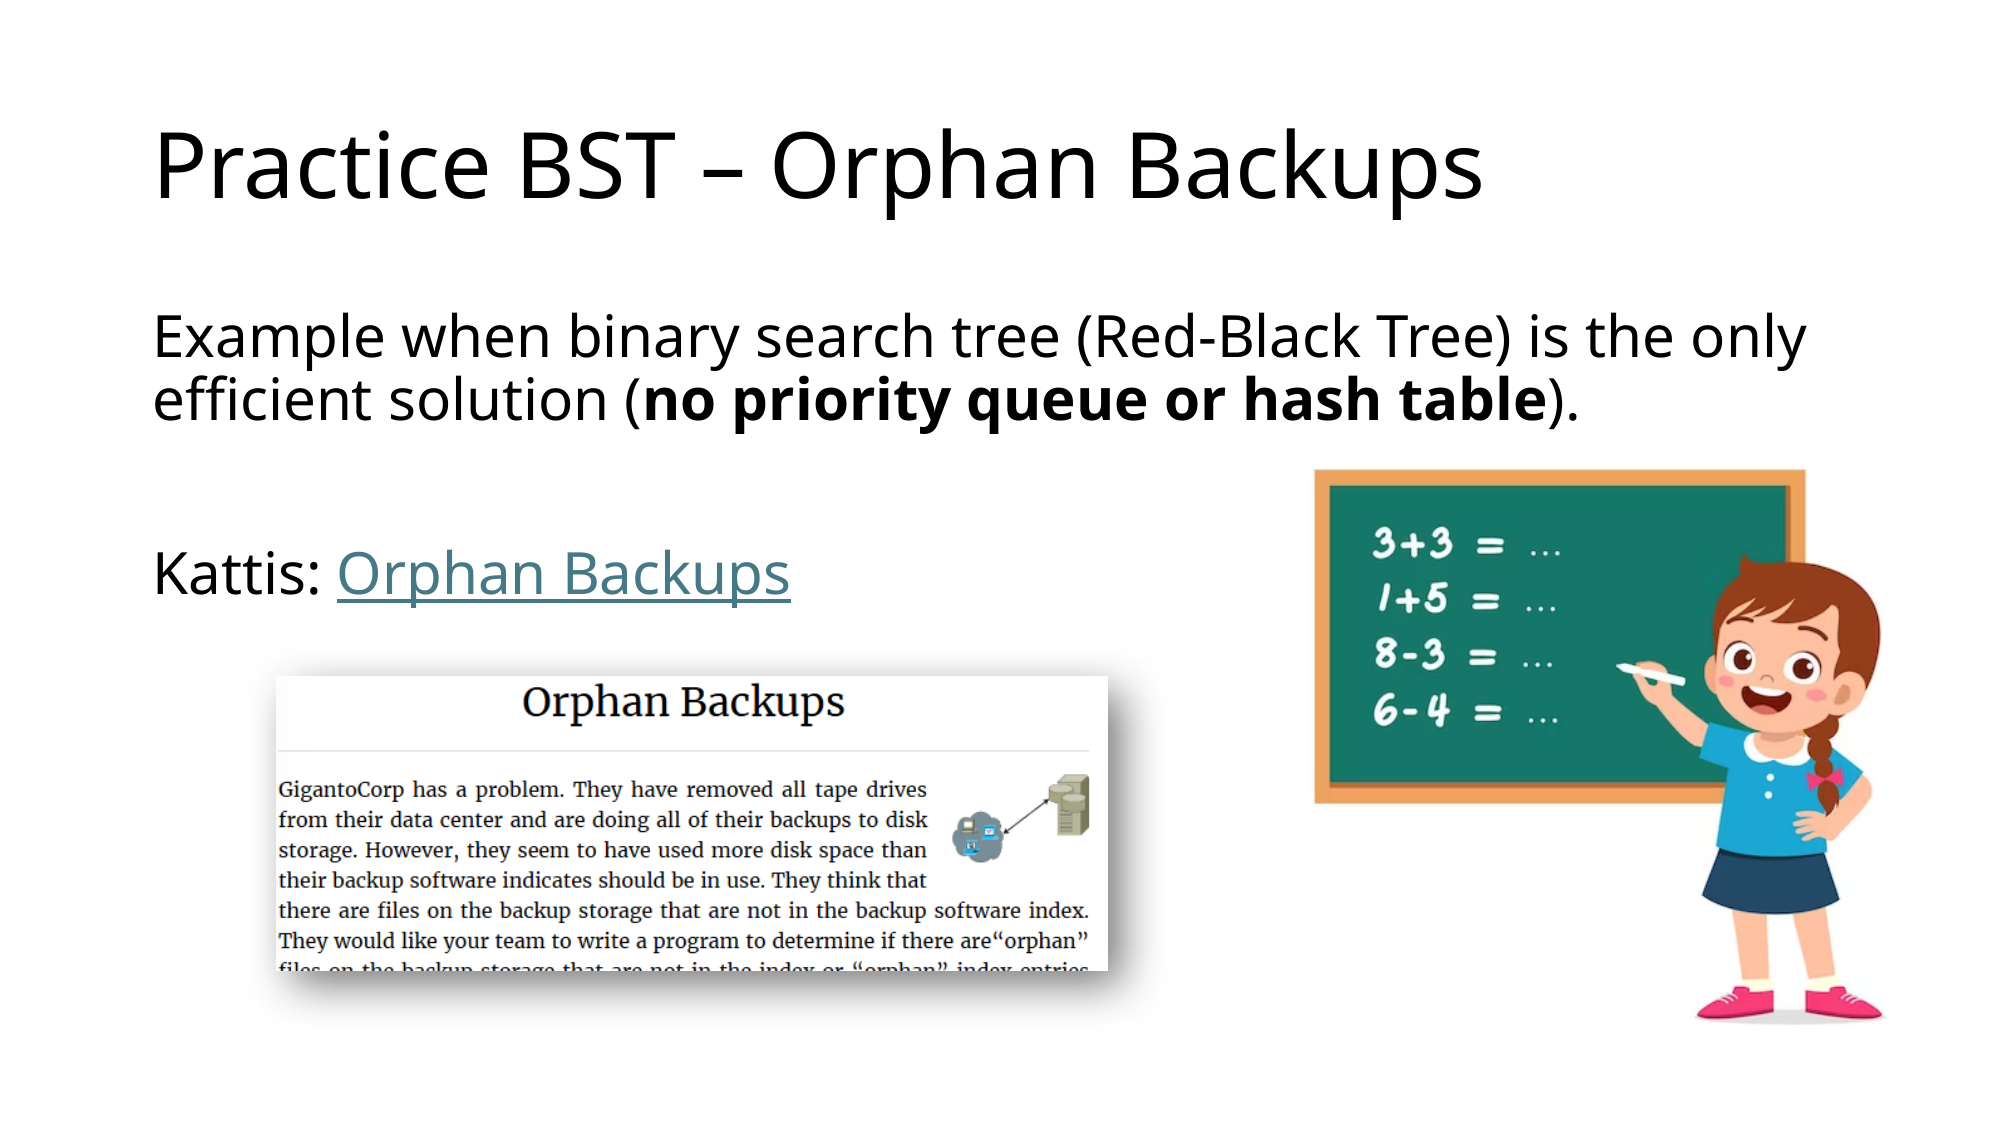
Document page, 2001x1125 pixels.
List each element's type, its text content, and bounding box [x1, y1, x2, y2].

list Example when binary search tree (Red-Black Tree) is the only efficient solution (no priority queue or hash table). Kattis: Orphan Backups [137, 299, 1863, 1014]
picture [1307, 462, 1896, 1036]
picture [275, 676, 1109, 971]
title Practice BST – Orphan Backups [137, 59, 1863, 278]
